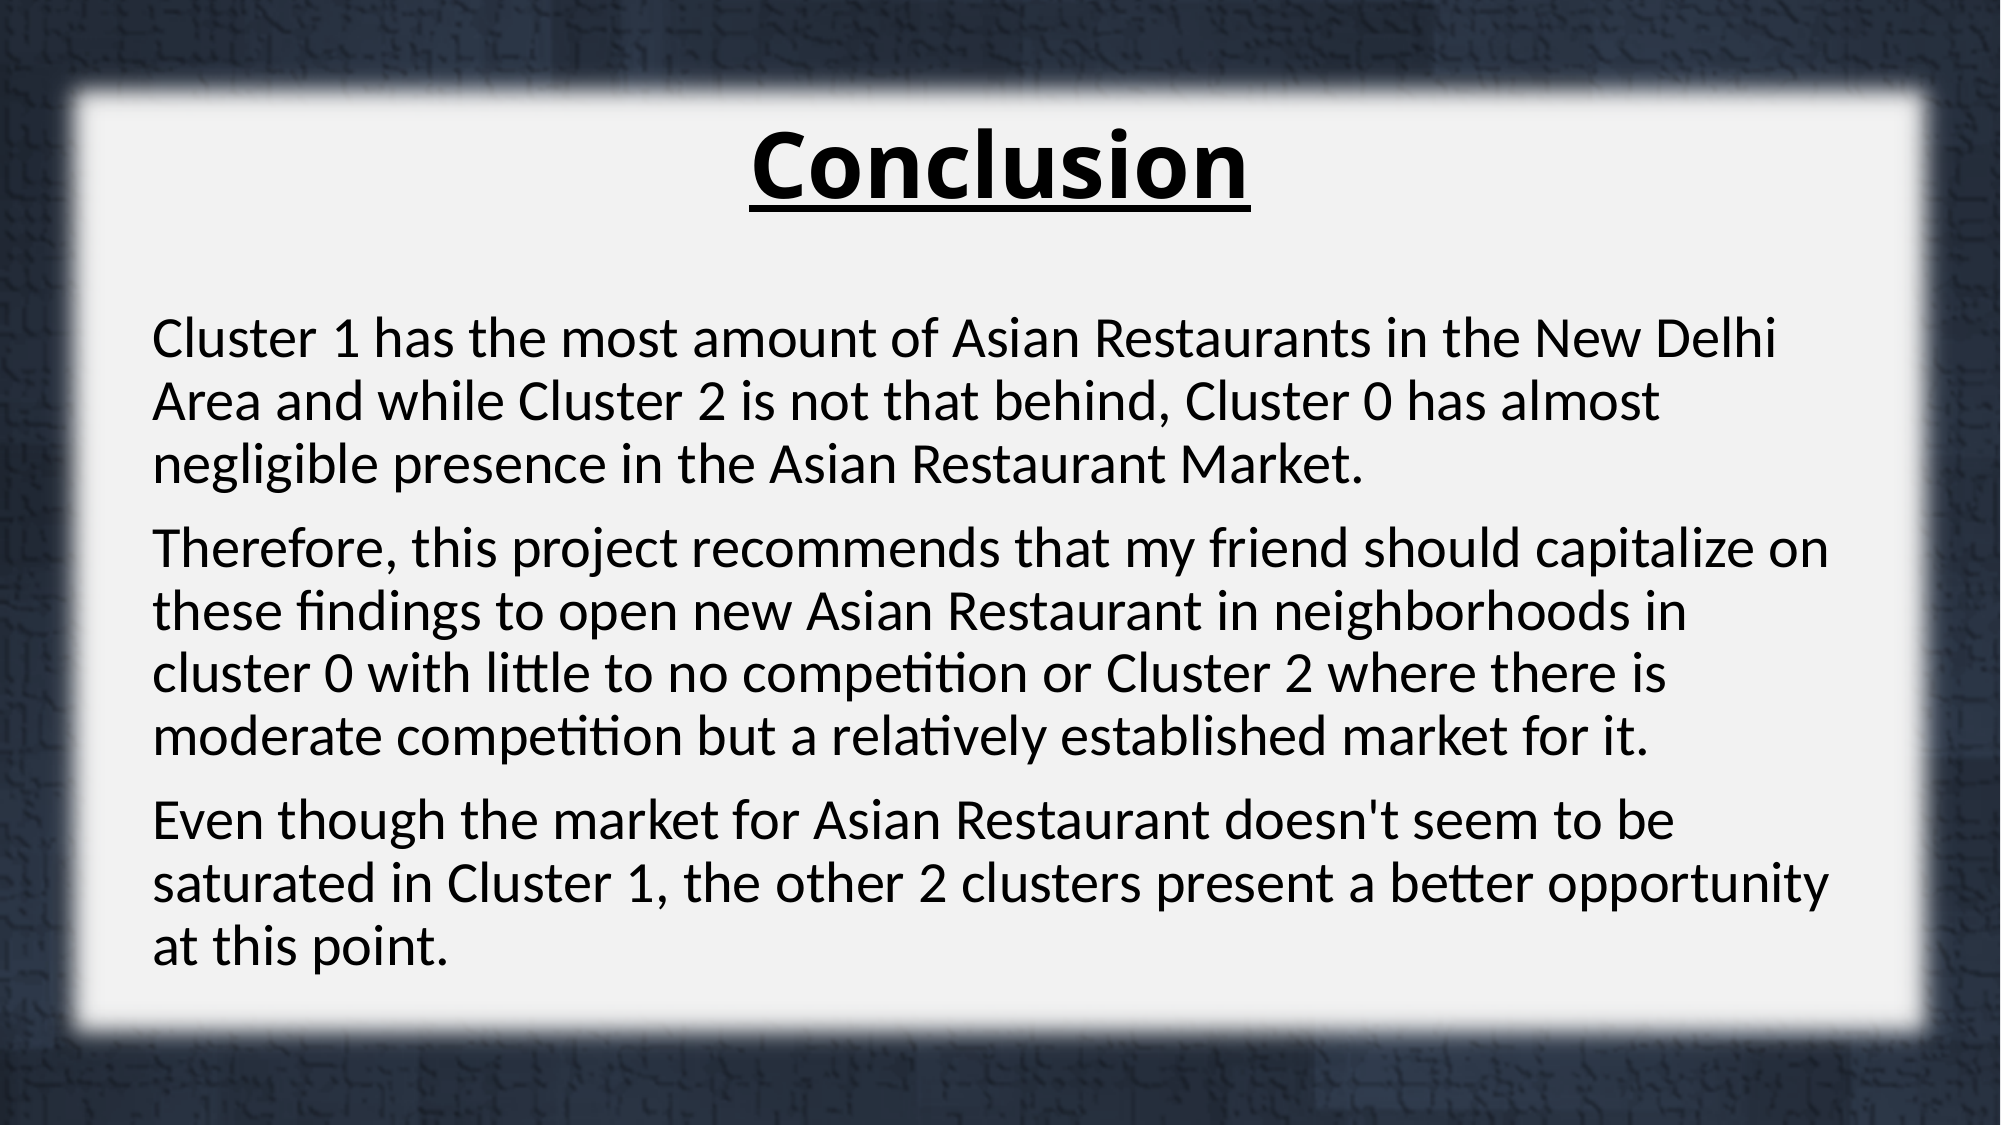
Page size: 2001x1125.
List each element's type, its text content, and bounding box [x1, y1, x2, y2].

list Cluster 1 has the most amount of Asian Restaurants in the New Delhi Area and while Cluster 2 is not that behind, Cluster 0 has almost negligible presence in the Asian Restaurant Market. Therefore, this project recommends that my friend should capitalize on these findings to open new Asian Restaurant in neighborhoods in cluster 0 with little to no competition or Cluster 2 where there is moderate competition but a relatively established market for it. Even though the market for Asian Restaurant doesn't seem to be saturated in Cluster 1, the other 2 clusters present a better opportunity at this point. [137, 299, 1863, 1014]
picture [0, 0, 2001, 1125]
title Conclusion [137, 59, 1863, 278]
